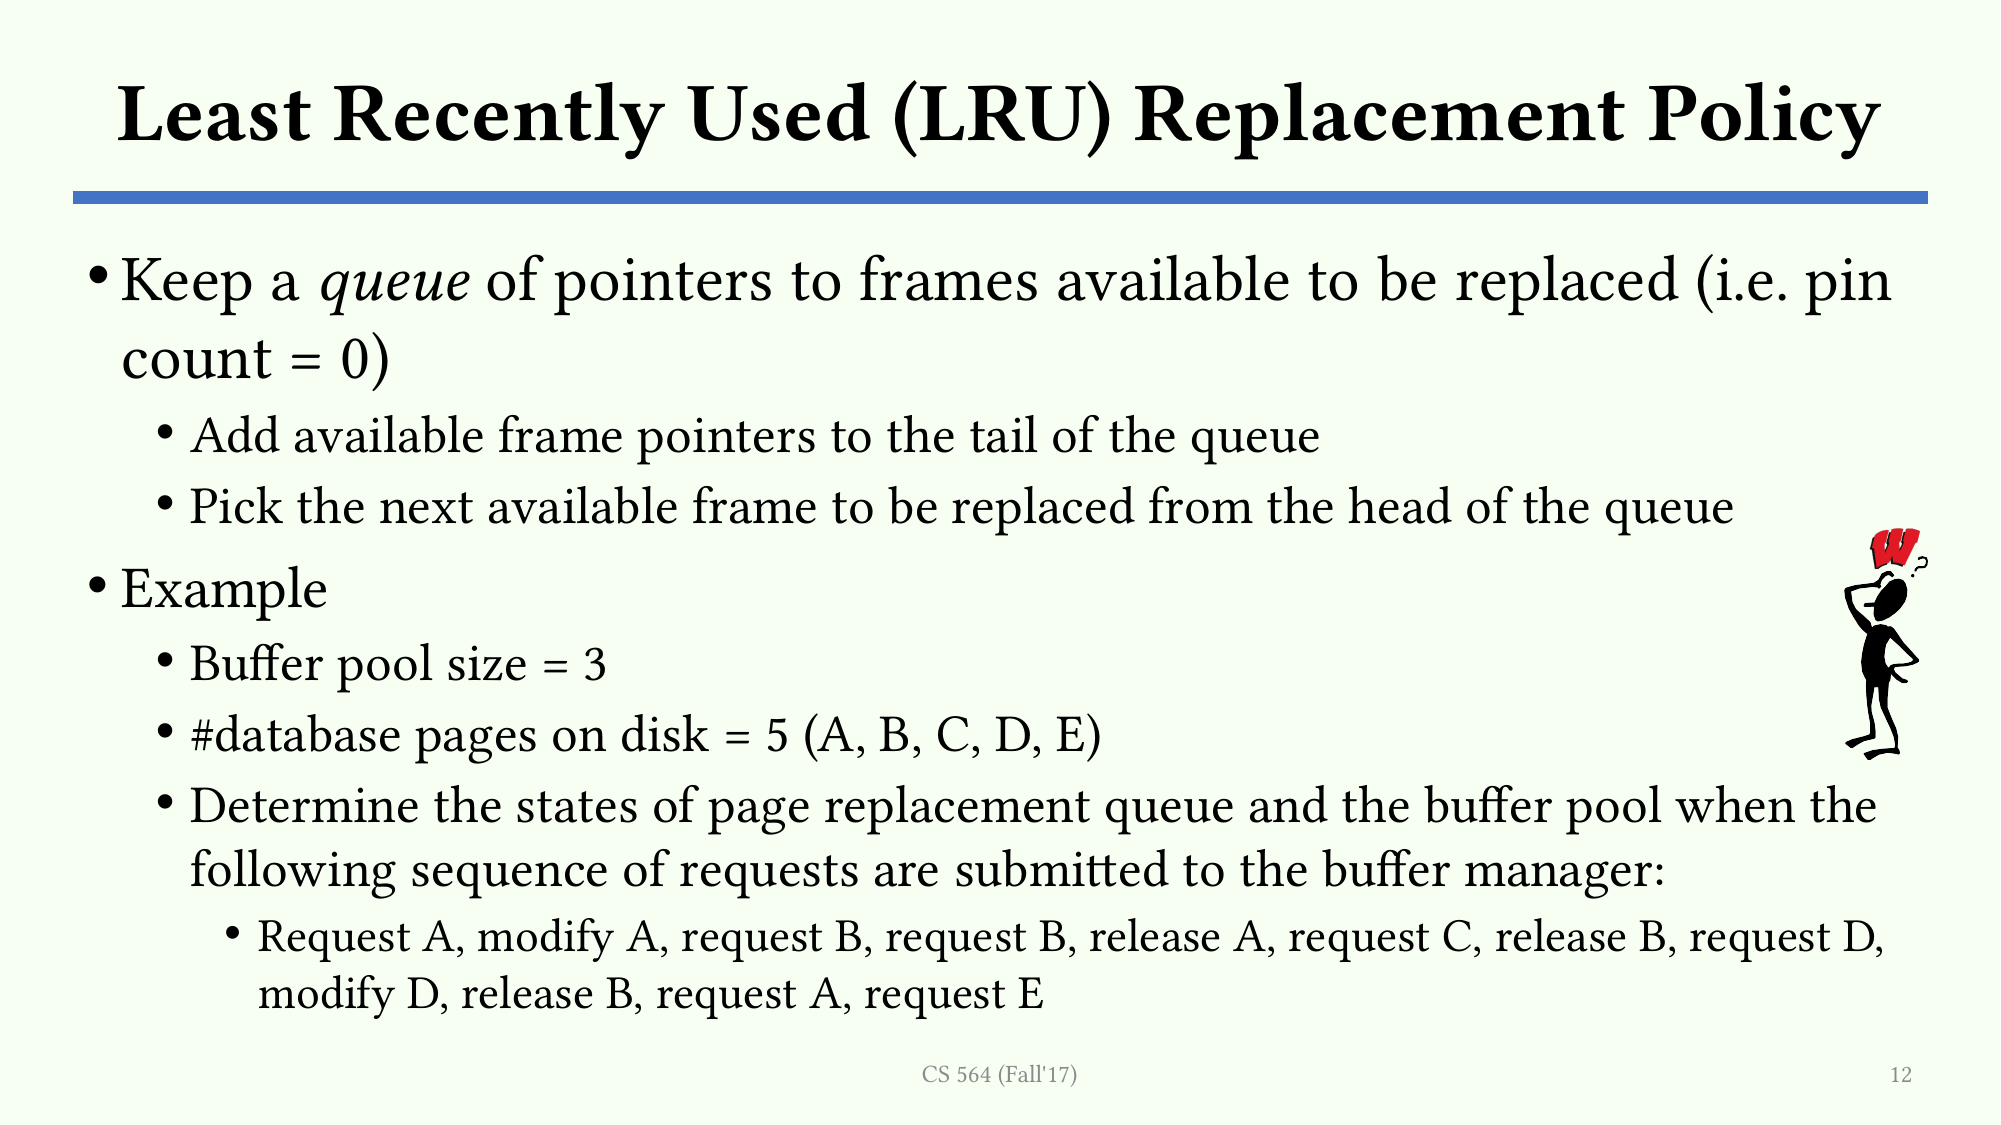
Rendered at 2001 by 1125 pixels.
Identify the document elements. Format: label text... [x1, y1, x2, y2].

title Least Recently Used (LRU) Replacement Policy [72, 35, 1928, 191]
list Keep a queue of pointers to frames available to be replaced (i.e. pin count = 0) Add available frame pointers to the tail of the queue Pick the next available frame to be replaced from the head of the queue Example Buffer pool size = 3 #database pages on disk = 5 (A, B, C, D, E) Determine the states of page replacement queue and the buffer pool when the following sequence of requests are submitted to the buffer manager: Request A, modify A, request B, request B, release A, request C, release B, request D, modify D, release B, request A, request E [72, 227, 1928, 1043]
slide_number 12 [1412, 1042, 1928, 1103]
picture [1844, 523, 1928, 760]
footer CS 564 (Fall'17) [662, 1042, 1338, 1103]
